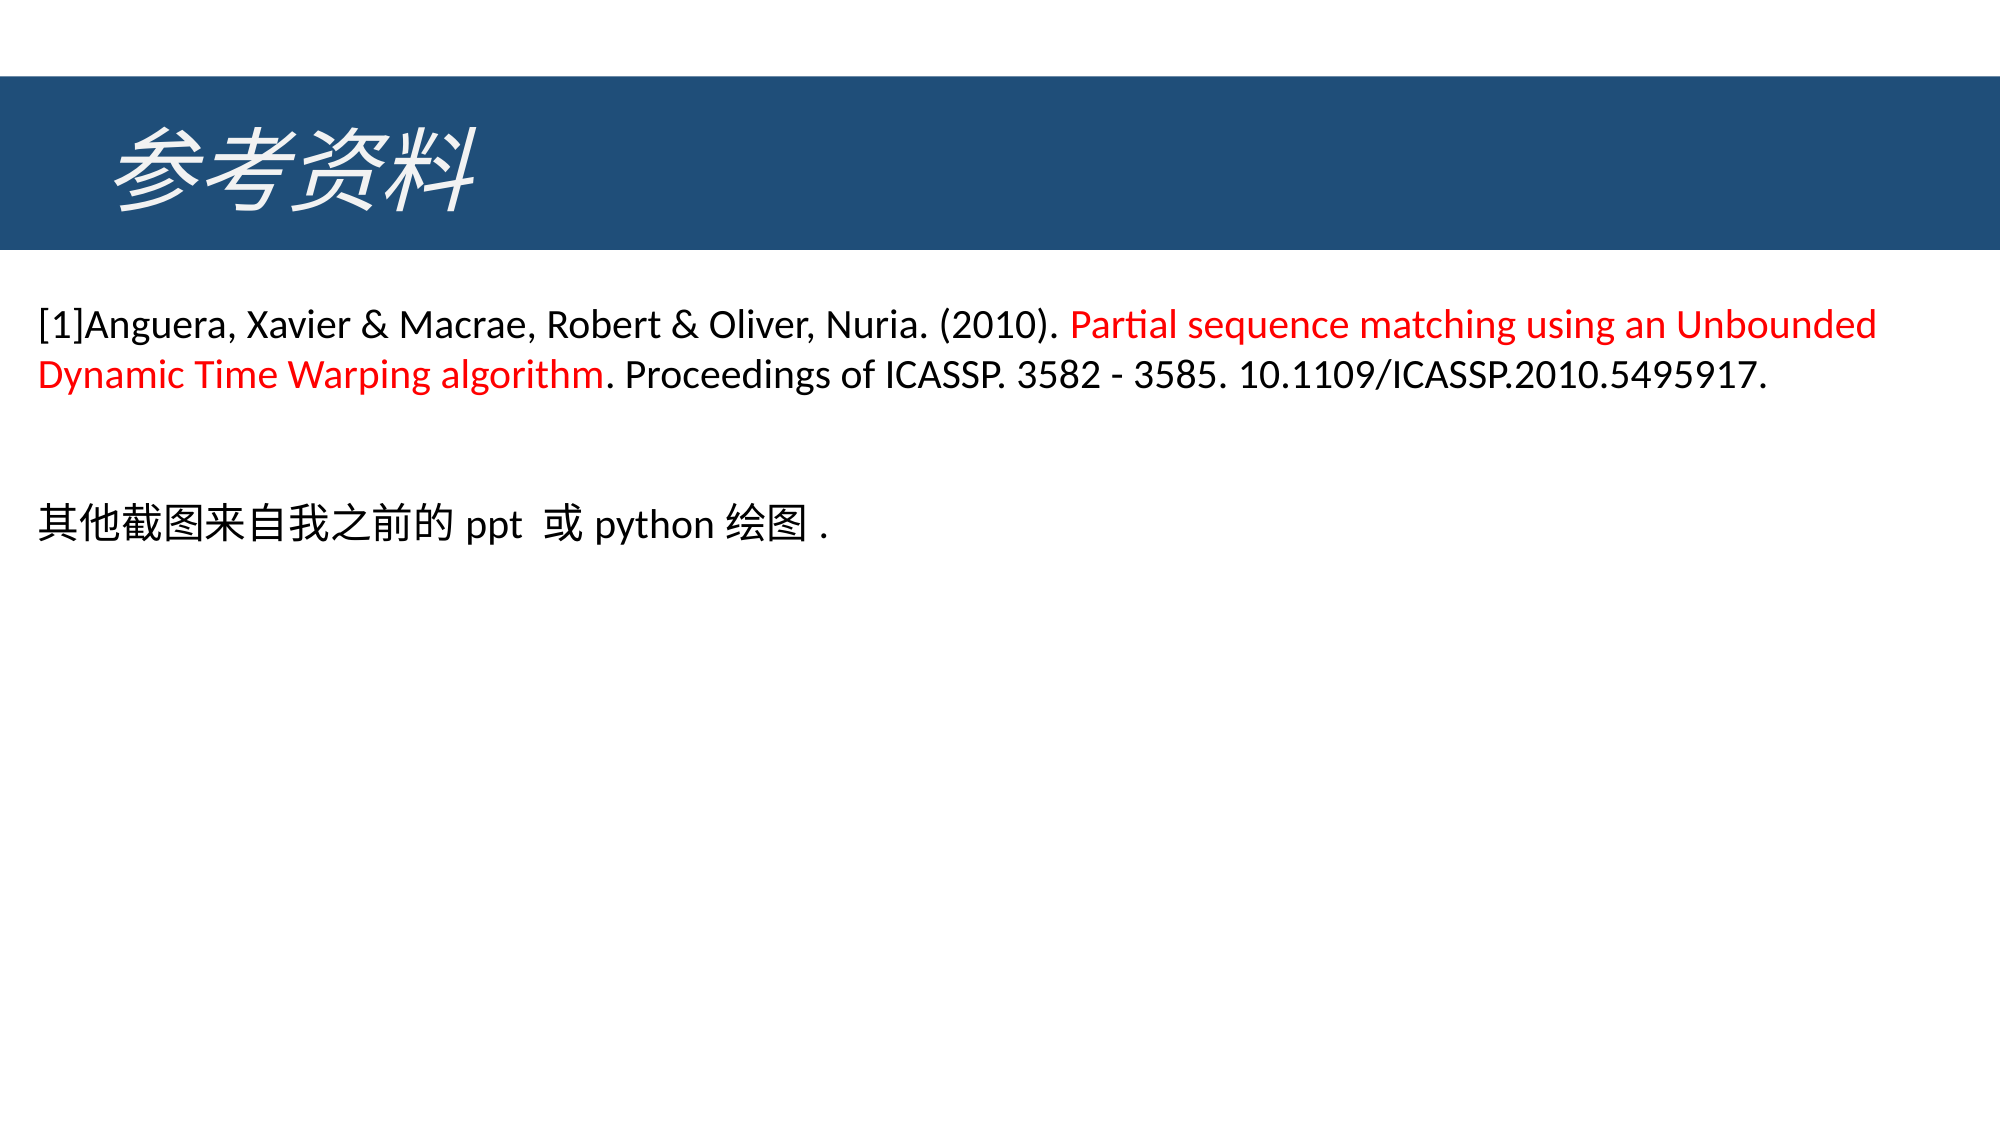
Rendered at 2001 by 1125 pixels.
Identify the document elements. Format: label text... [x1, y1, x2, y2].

title 参考资料 [89, 66, 1815, 285]
text_box [0, 75, 89, 251]
text_box [1815, 75, 2000, 251]
text_box [1]Anguera, Xavier & Macrae, Robert & Oliver, Nuria. (2010). Partial sequence matching using an Unbounded Dynamic Time Warping algorithm. Proceedings of ICASSP. 3582 - 3585. 10.1109/ICASSP.2010.5495917. 其他截图来自我之前的ppt 或python绘图. [23, 288, 2000, 654]
